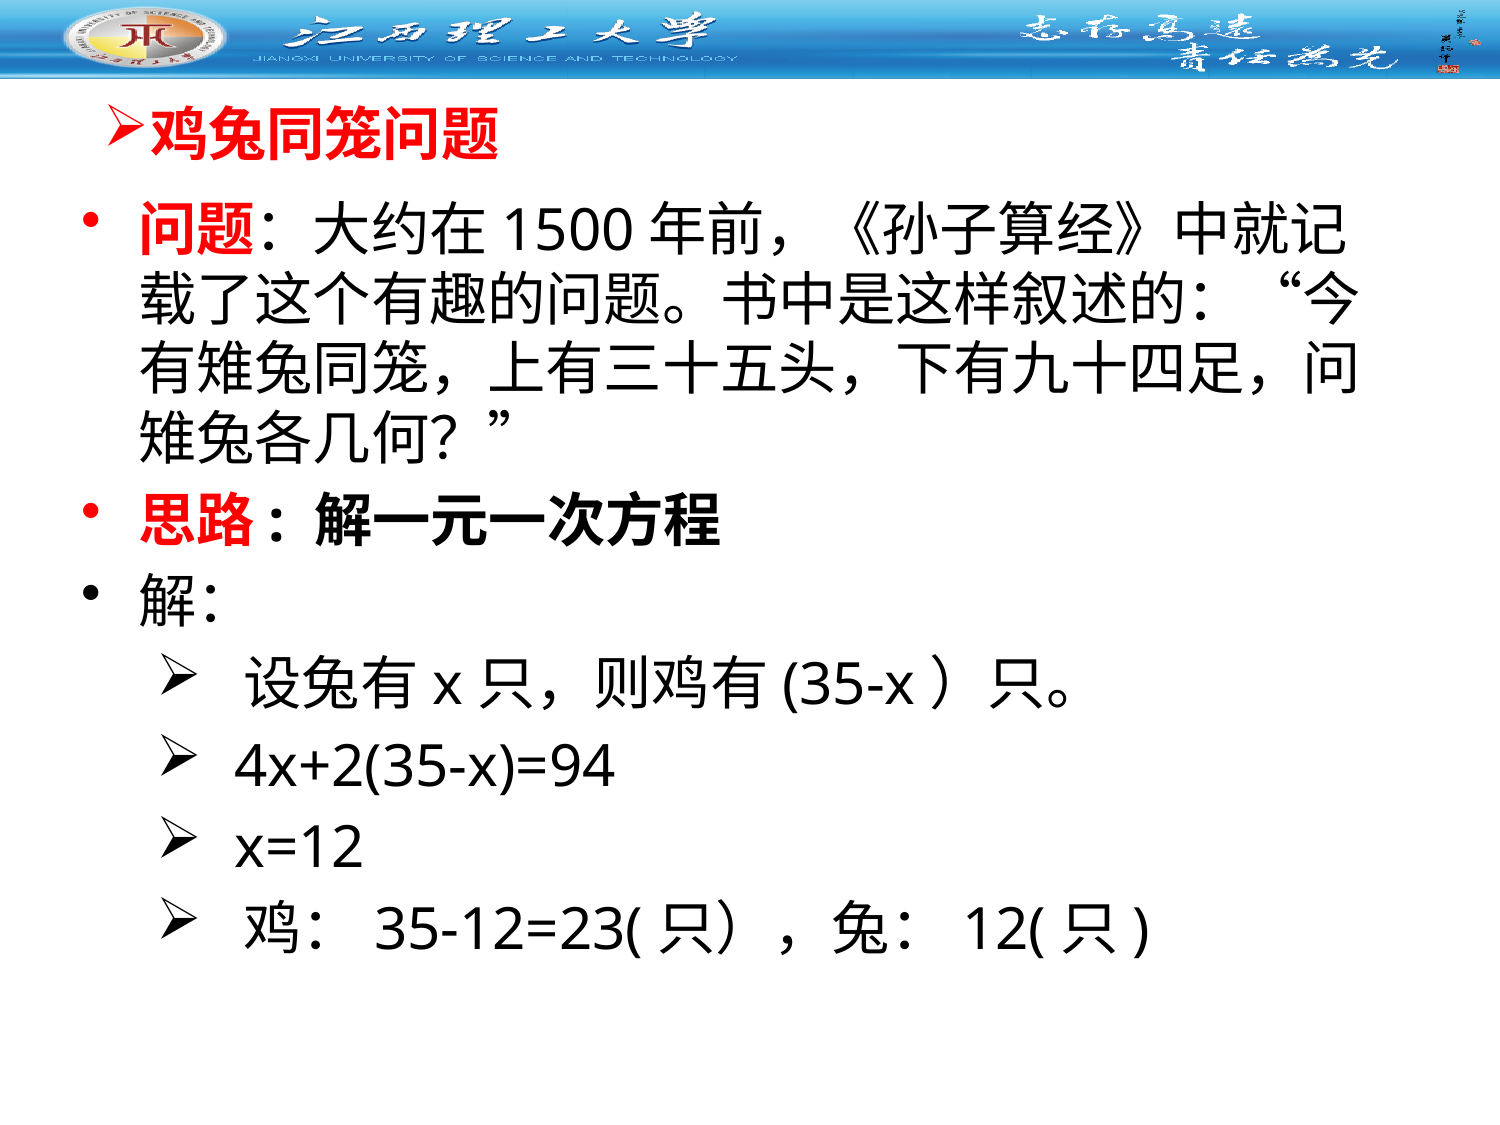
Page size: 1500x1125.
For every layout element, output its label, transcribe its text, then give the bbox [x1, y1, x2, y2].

list 问题：大约在1500年前，《孙子算经》中就记载了这个有趣的问题。书中是这样叙述的：“今有雉兔同笼，上有三十五头，下有九十四足，问雉兔各几何？” 思路: 解一元一次方程 解： 设兔有x只，则鸡有(35-x）只。 4x+2(35-x)=94 x=12 鸡：35-12=23(只），兔：12(只) [66, 184, 1417, 1035]
picture [0, 0, 1500, 79]
text_box 鸡兔同笼问题 [88, 90, 845, 175]
